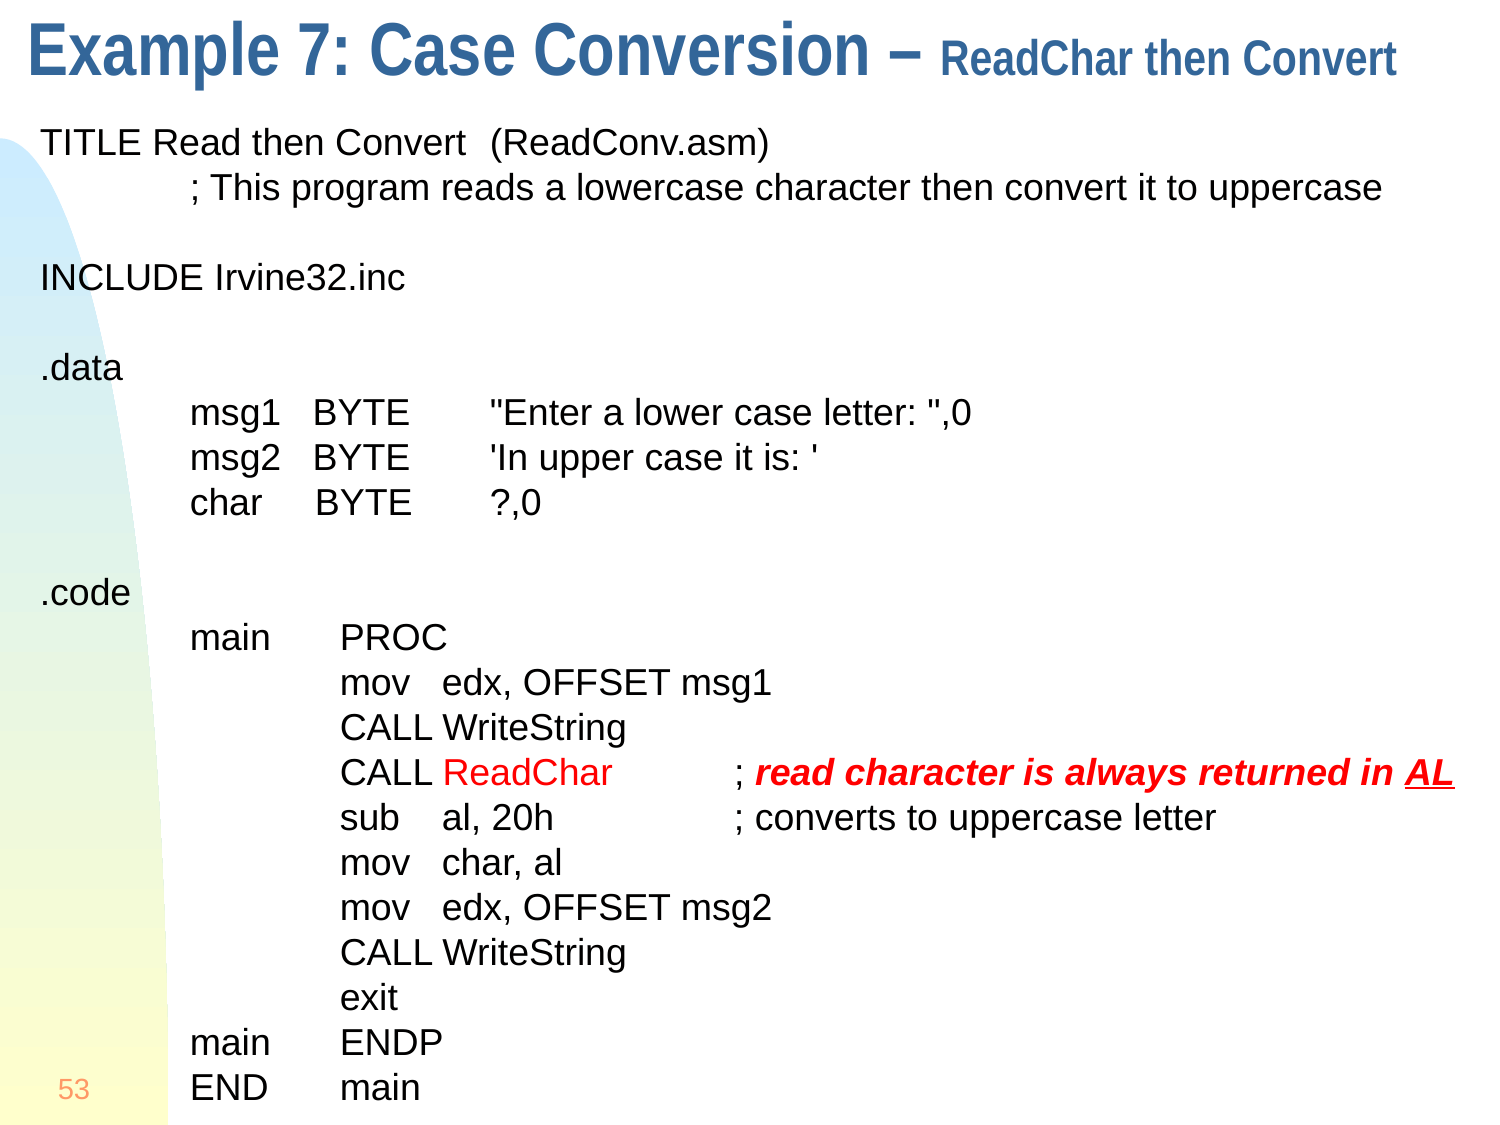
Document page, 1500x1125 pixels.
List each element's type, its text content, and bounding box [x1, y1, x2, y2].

text_box TITLE Read then Convert (ReadConv.asm) ; This program reads a lowercase character then convert it to uppercase INCLUDE Irvine32.inc .data msg1 BYTE "Enter a lower case letter: ",0 msg2 BYTE 'In upper case it is: ' char BYTE ?,0 .code main PROC mov edx, OFFSET msg1 CALL WriteString CALL ReadChar ; read character is always returned in AL sub al, 20h ; converts to uppercase letter mov char, al mov edx, OFFSET msg2 CALL WriteString exit main ENDP END main [24, 110, 1475, 1115]
slide_number 53 [0, 1050, 106, 1125]
title Example 7: Case Conversion – ReadChar then Convert [12, 12, 1475, 100]
